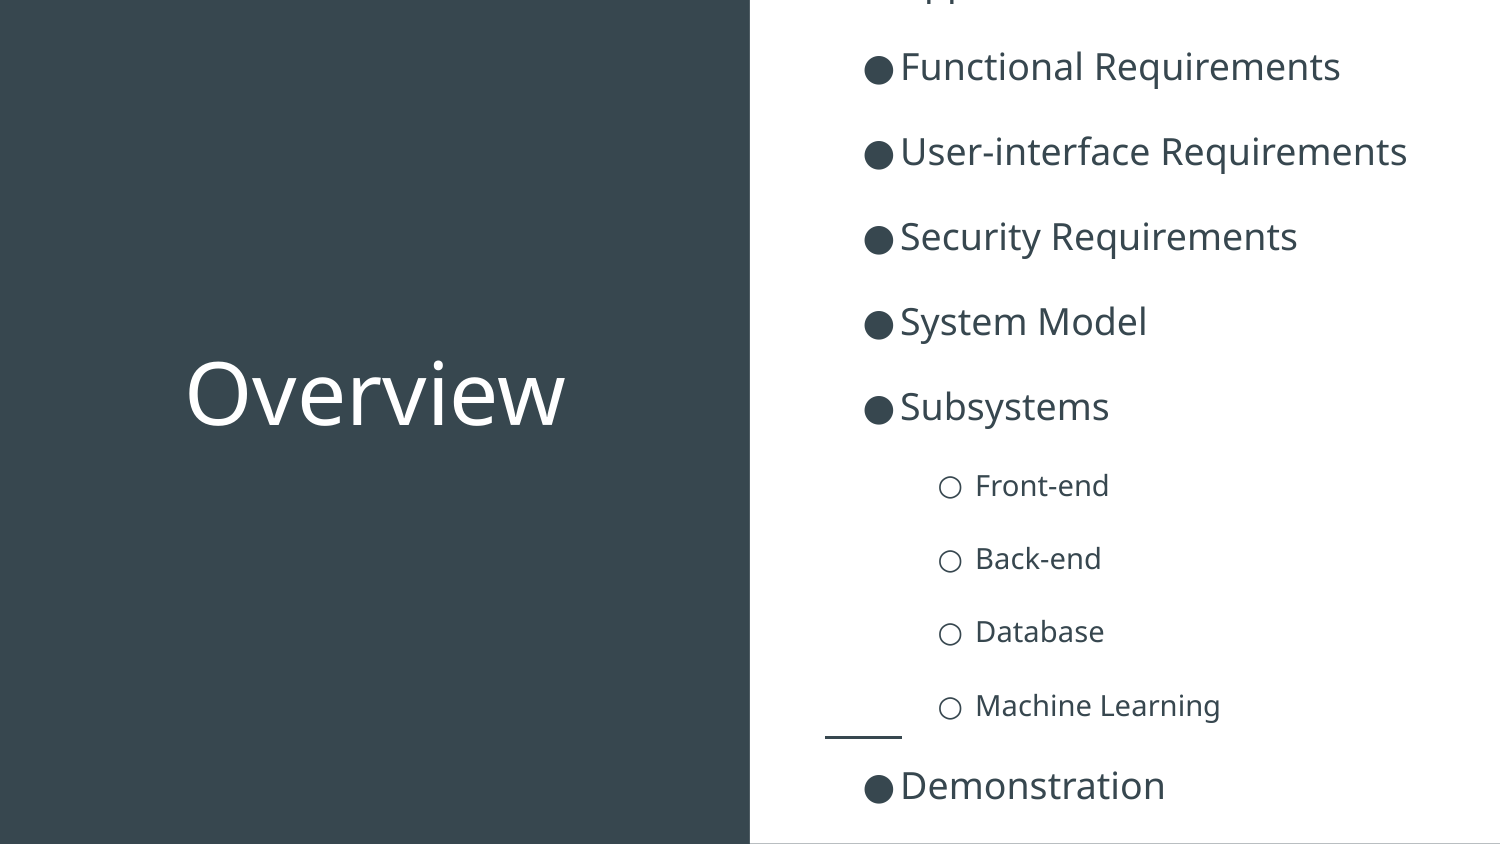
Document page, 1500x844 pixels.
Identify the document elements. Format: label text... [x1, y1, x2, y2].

title Overview [43, 177, 708, 458]
list Approach Functional Requirements User-interface Requirements Security Requirements System Model Subsystems Front-end Back-end Database Machine Learning Demonstration Future Efforts [810, 118, 1440, 725]
